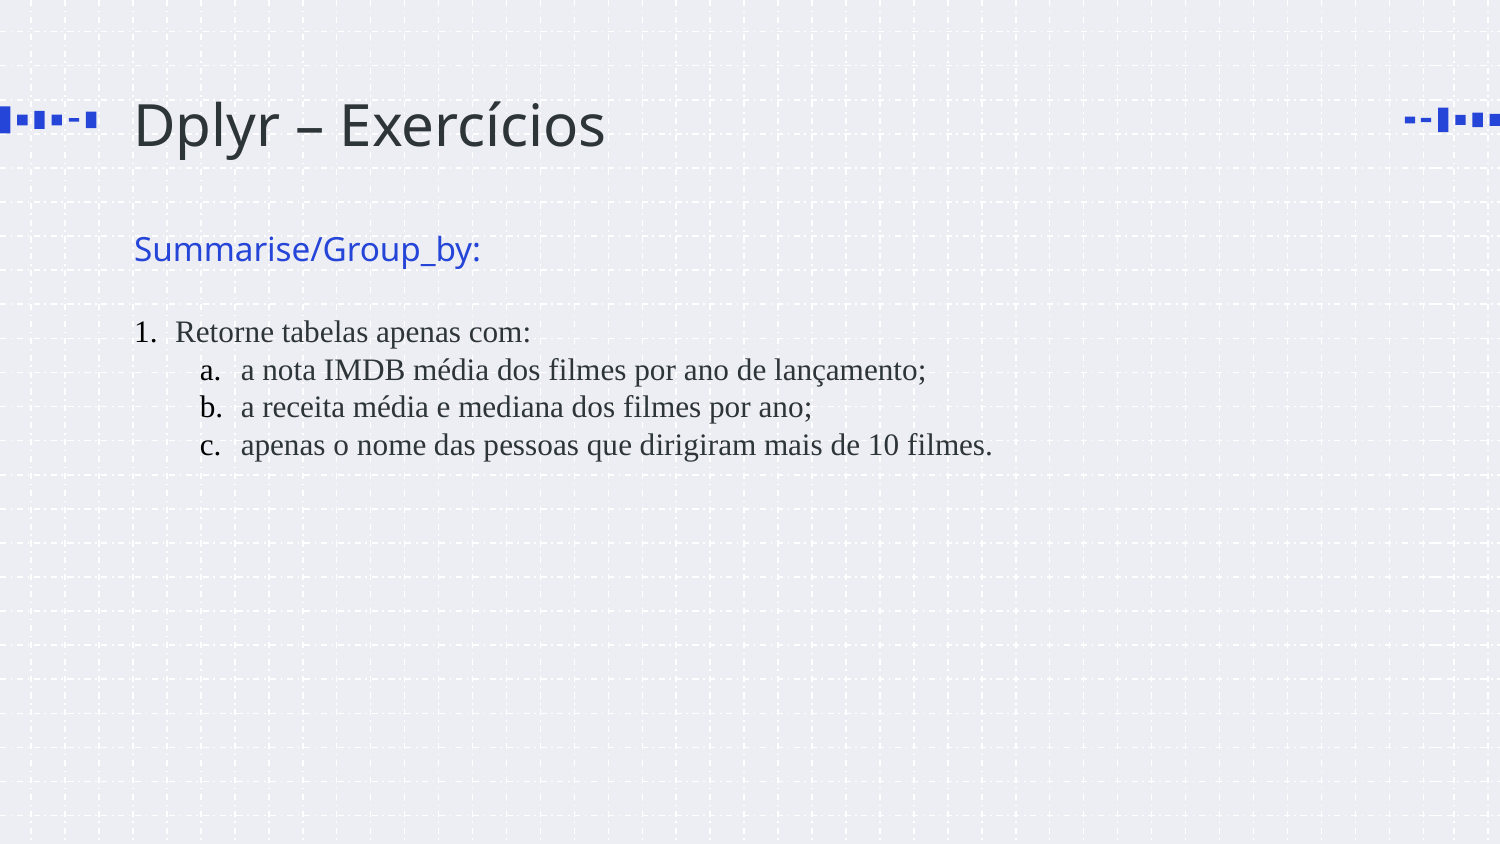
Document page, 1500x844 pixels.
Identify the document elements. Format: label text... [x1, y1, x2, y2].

text_box Summarise/Group_by: [119, 207, 1383, 284]
title Dplyr – Exercícios [118, 72, 1382, 167]
text_box Retorne tabelas apenas com: a nota IMDB média dos filmes por ano de lançamento; a receita média e mediana dos filmes por ano; apenas o nome das pessoas que dirigiram mais de 10 filmes. [119, 296, 1383, 647]
